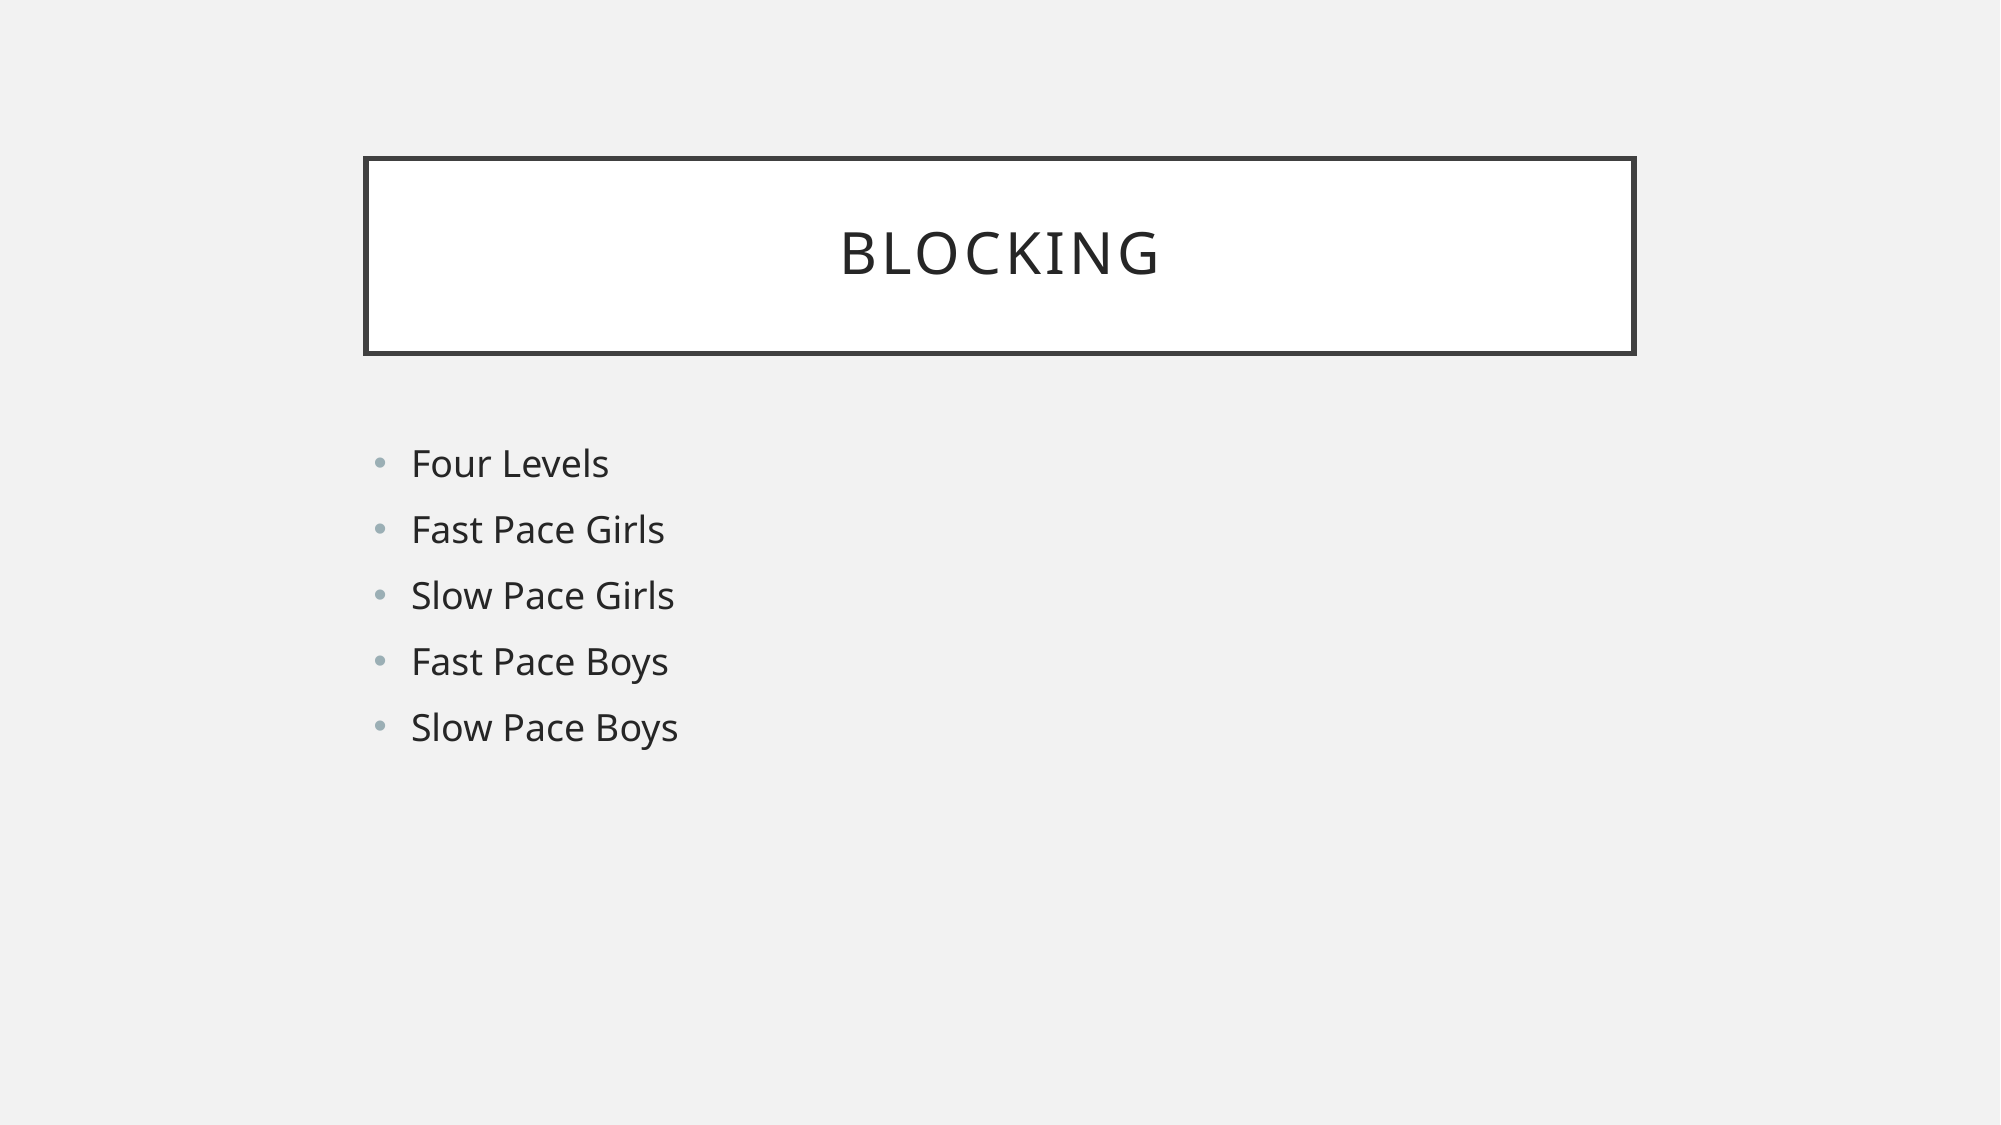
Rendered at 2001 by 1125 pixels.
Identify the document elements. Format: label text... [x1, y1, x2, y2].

list Four Levels Fast Pace Girls Slow Pace Girls Fast Pace Boys Slow Pace Boys [365, 432, 1635, 943]
title Blocking [363, 156, 1637, 356]
